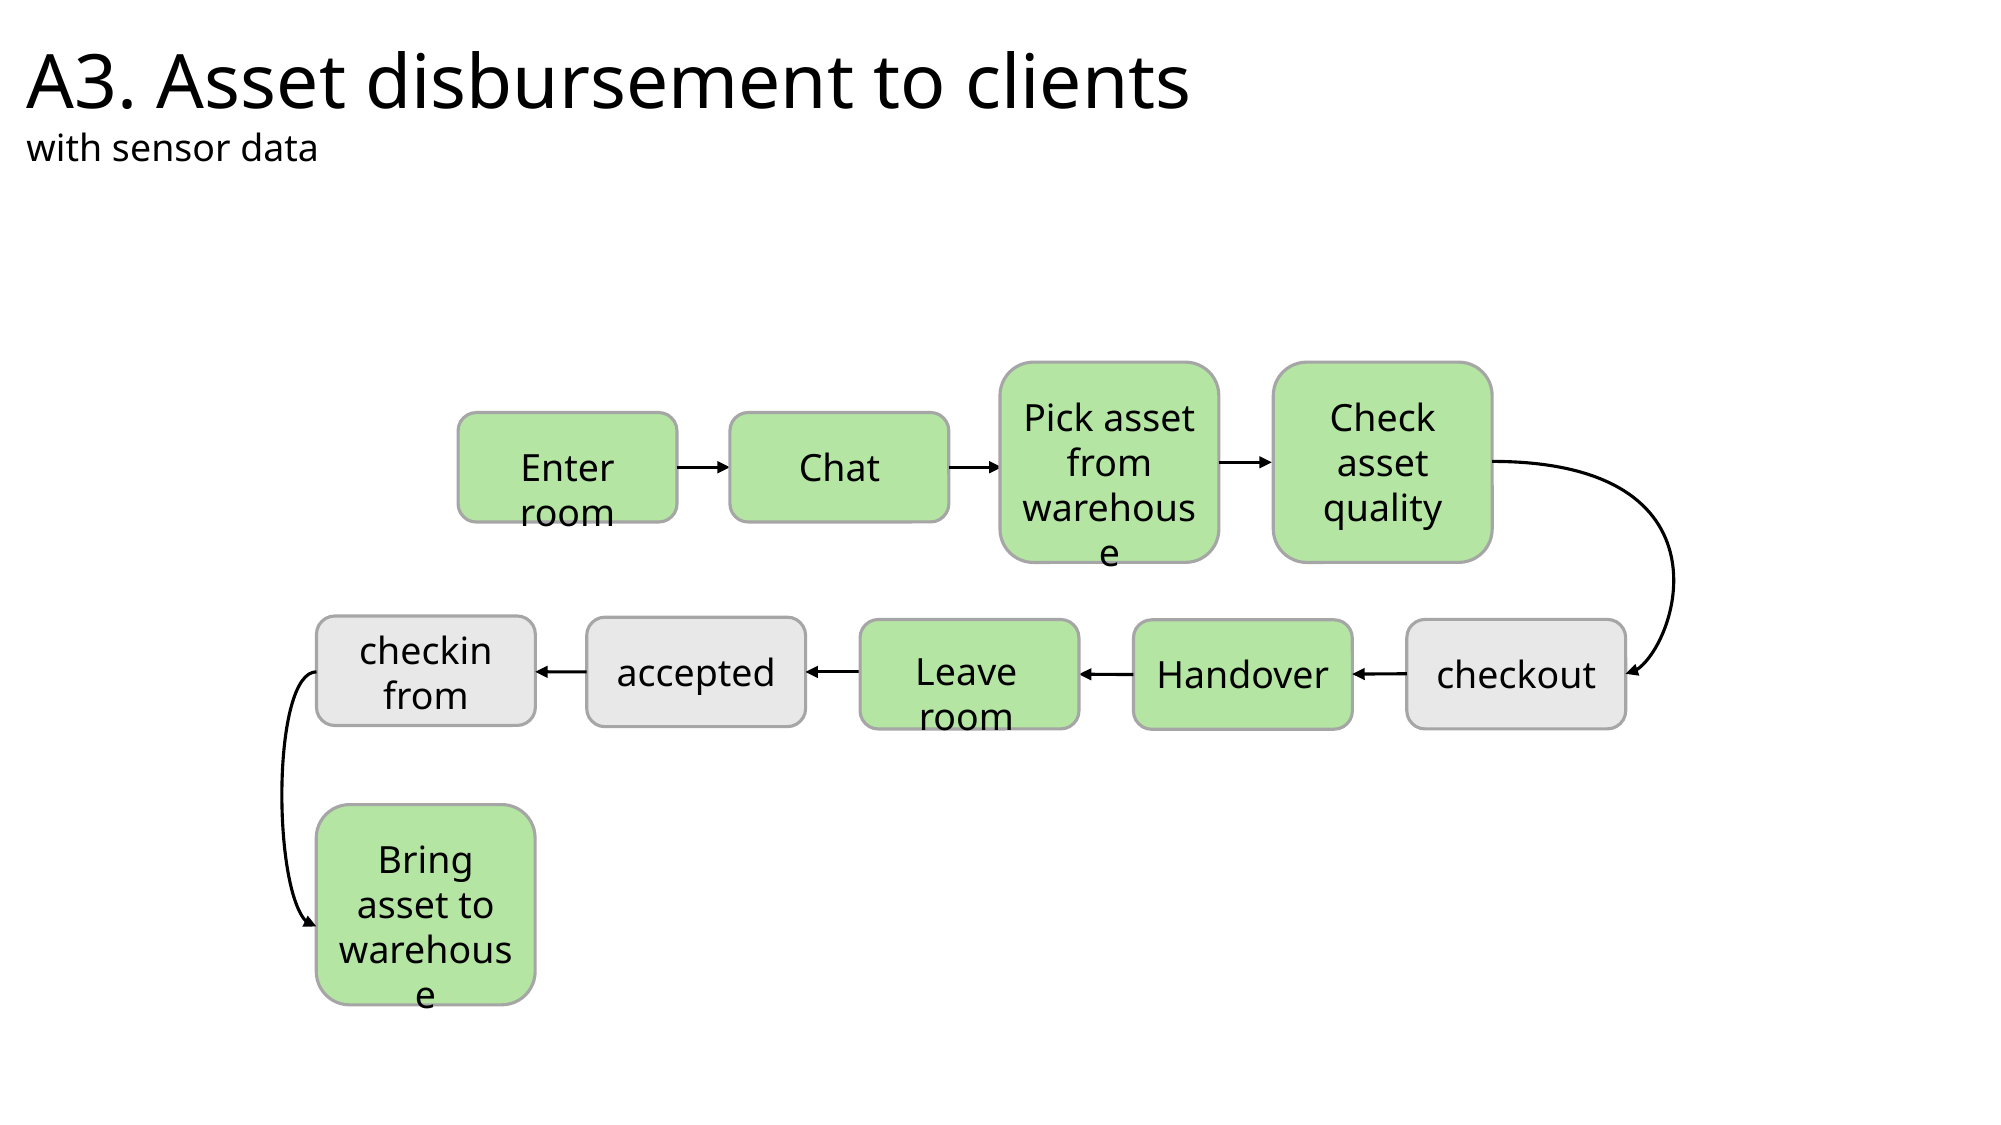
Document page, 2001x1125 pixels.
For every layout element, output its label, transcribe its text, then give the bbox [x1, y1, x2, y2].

text_box Handover [1133, 644, 1353, 704]
text_box [1405, 675, 1628, 731]
text_box [1405, 617, 1491, 672]
text_box [999, 360, 1221, 461]
text_box Check asset quality [1273, 386, 1493, 537]
text_box Chat [729, 436, 949, 497]
text_box A3. Asset disbursement to clients with sensor data [11, 26, 1207, 177]
text_box accepted [586, 642, 806, 702]
text_box Bring asset to warehouse [316, 829, 536, 1024]
text_box [1271, 360, 1493, 461]
text_box [1131, 618, 1354, 673]
text_box checkin from [316, 619, 536, 725]
text_box [585, 615, 808, 671]
text_box Pick asset from warehouse [999, 386, 1219, 582]
text_box checkout [1406, 643, 1626, 704]
text_box [317, 803, 536, 829]
text_box [728, 468, 951, 524]
text_box Enter room [458, 436, 677, 542]
text_box [728, 410, 951, 466]
text_box [322, 614, 530, 619]
text_box [1131, 676, 1354, 731]
text_box Leave room [856, 640, 1076, 745]
text_box [585, 673, 808, 729]
text_box [858, 617, 1081, 724]
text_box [1491, 461, 1627, 675]
text_box [1271, 463, 1491, 565]
text_box [456, 410, 679, 511]
